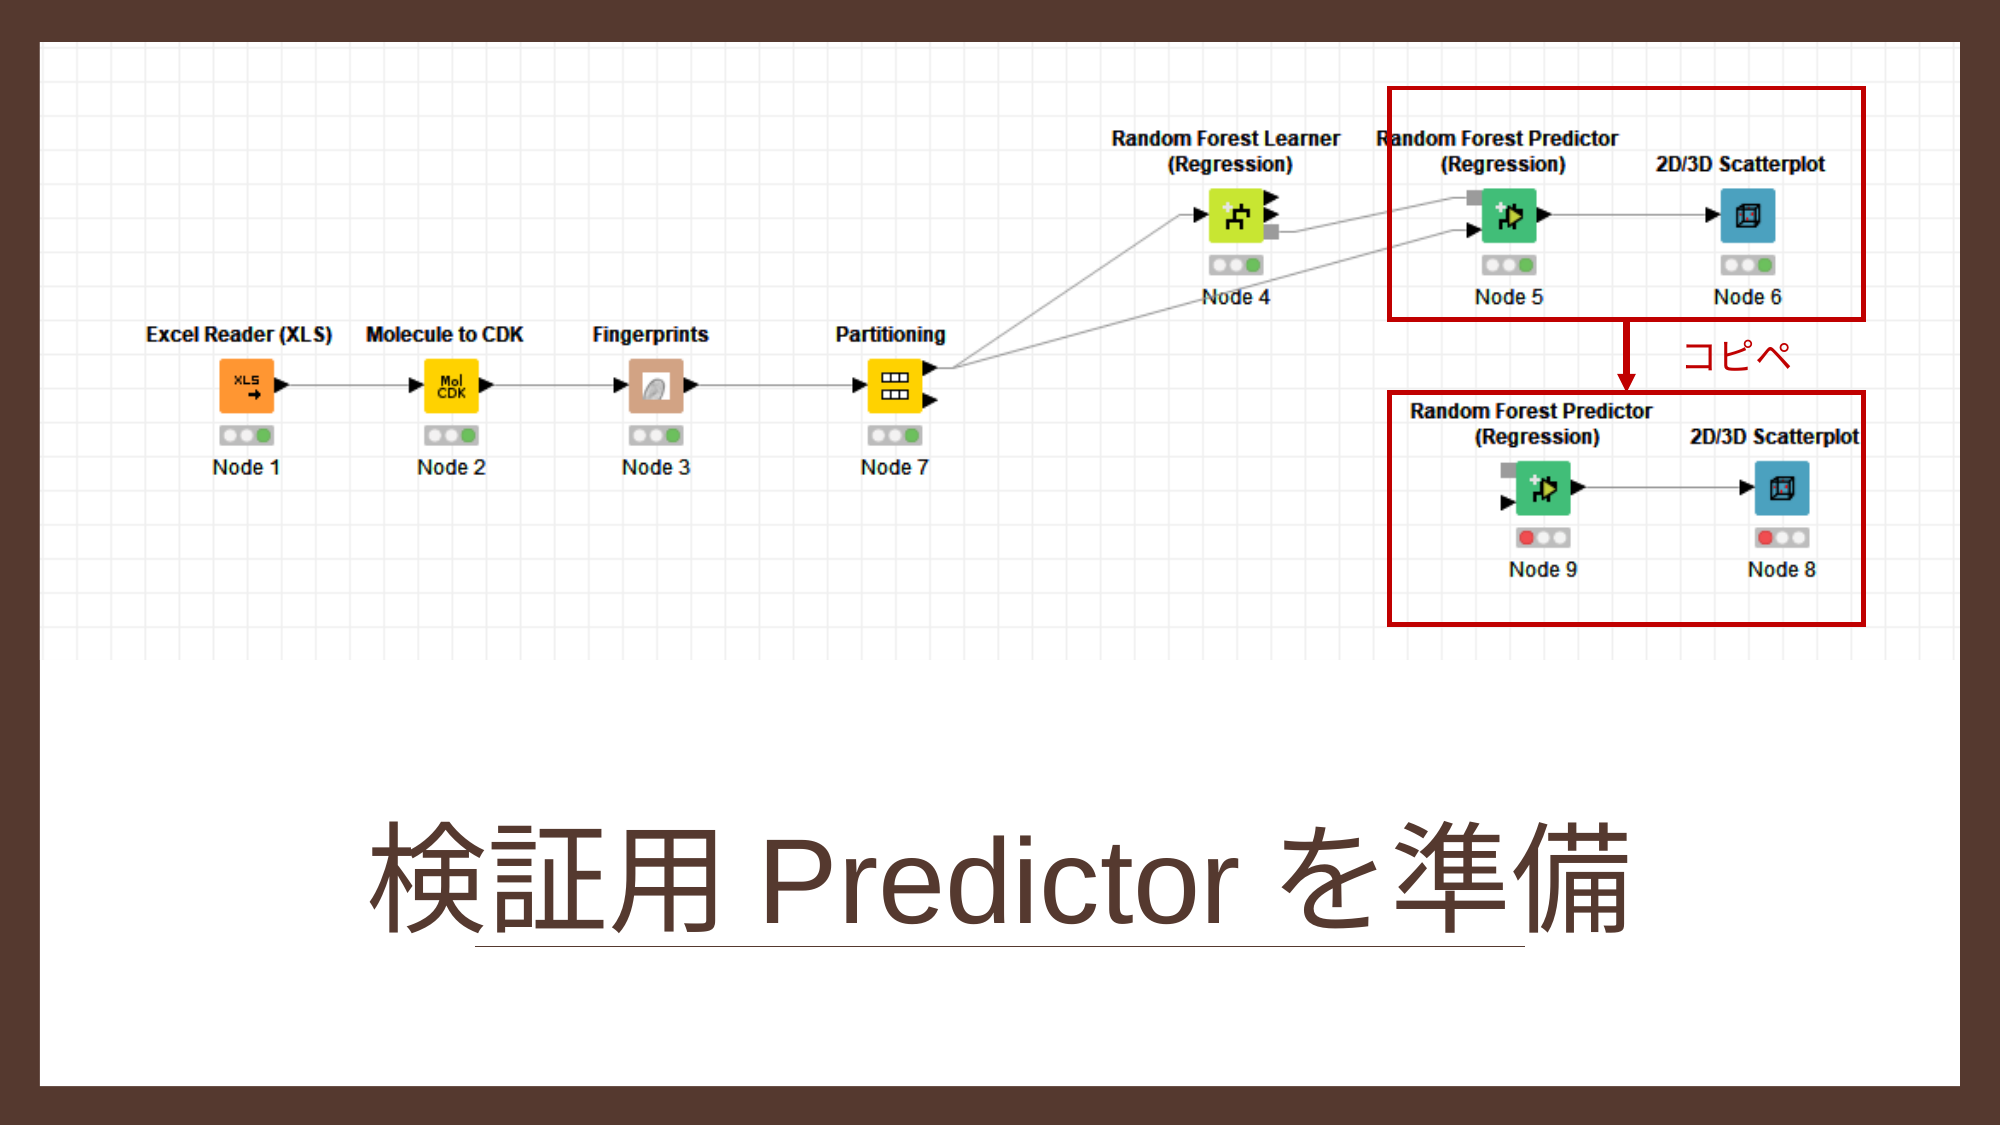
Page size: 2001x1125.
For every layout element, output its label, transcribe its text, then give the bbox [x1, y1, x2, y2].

title 検証用Predictorを準備 [182, 701, 1818, 958]
text_box [0, 0, 2000, 1125]
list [39, 42, 1960, 660]
text_box [39, 41, 1961, 1087]
